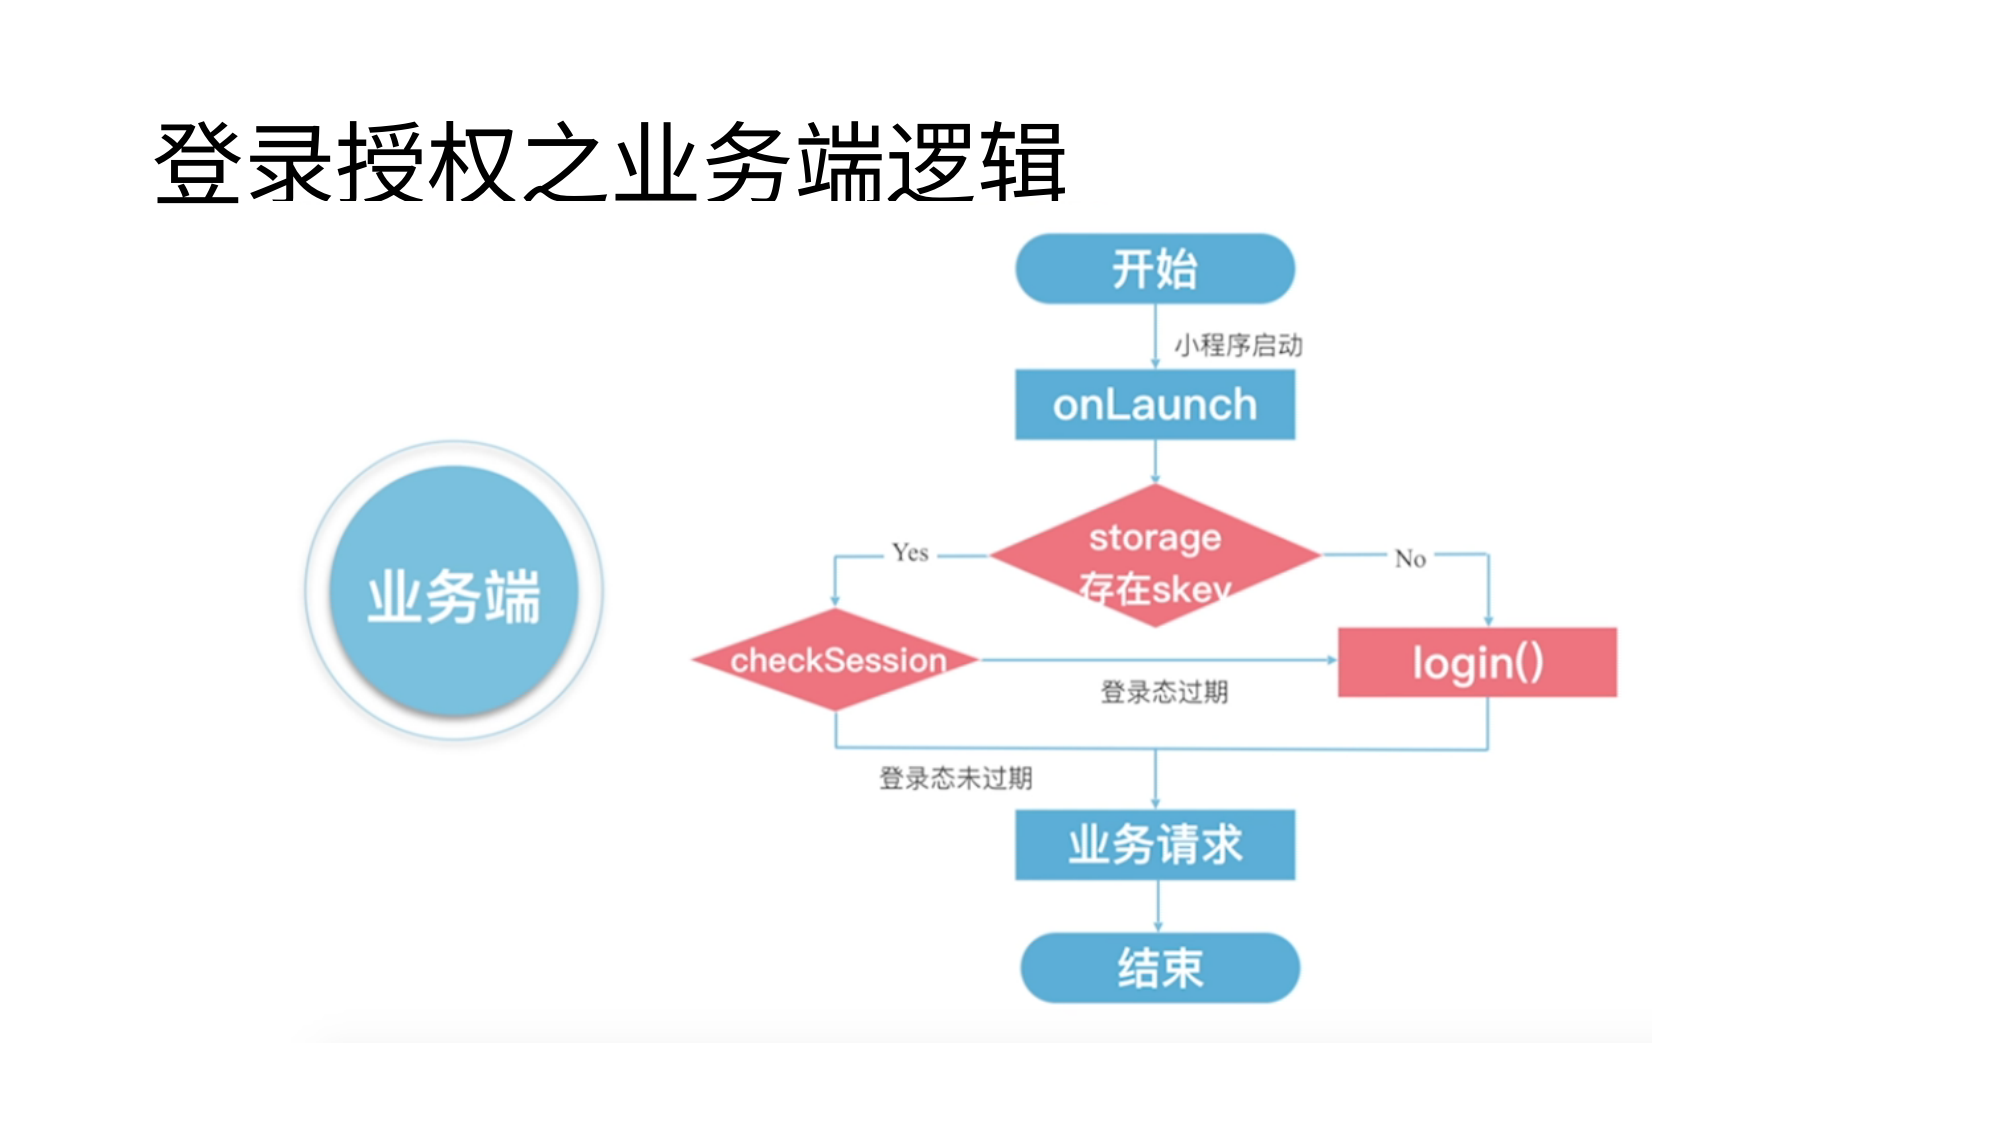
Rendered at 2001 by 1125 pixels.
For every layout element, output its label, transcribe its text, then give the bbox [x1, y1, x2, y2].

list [271, 201, 1652, 1044]
title 登录授权之业务端逻辑 [137, 59, 1863, 278]
